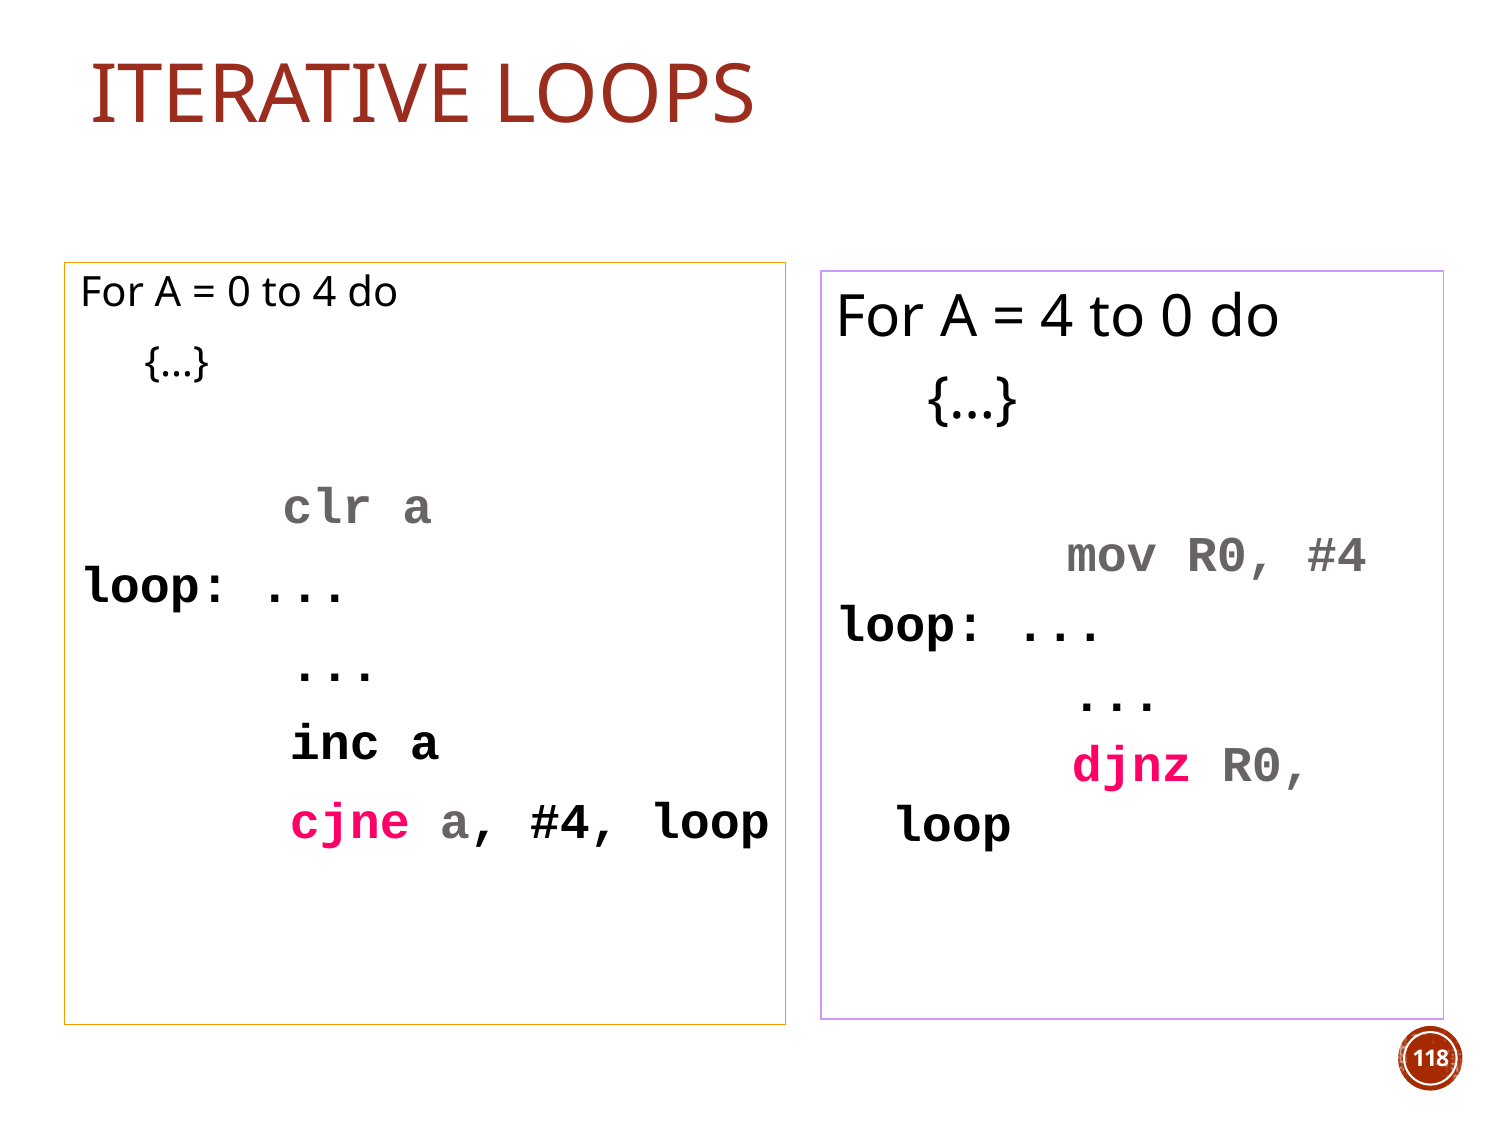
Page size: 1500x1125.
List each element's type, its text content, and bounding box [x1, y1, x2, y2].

title Iterative Loops [75, 45, 1425, 149]
text_box For A = 4 to 0 do {…} mov R0, #4 loop: ... ... djnz R0, loop [820, 270, 1444, 1019]
slide_number 118 [1391, 1028, 1471, 1089]
list For A = 0 to 4 do {…} clr a loop: ... ... inc a cjne a, #4, loop [64, 262, 786, 1025]
